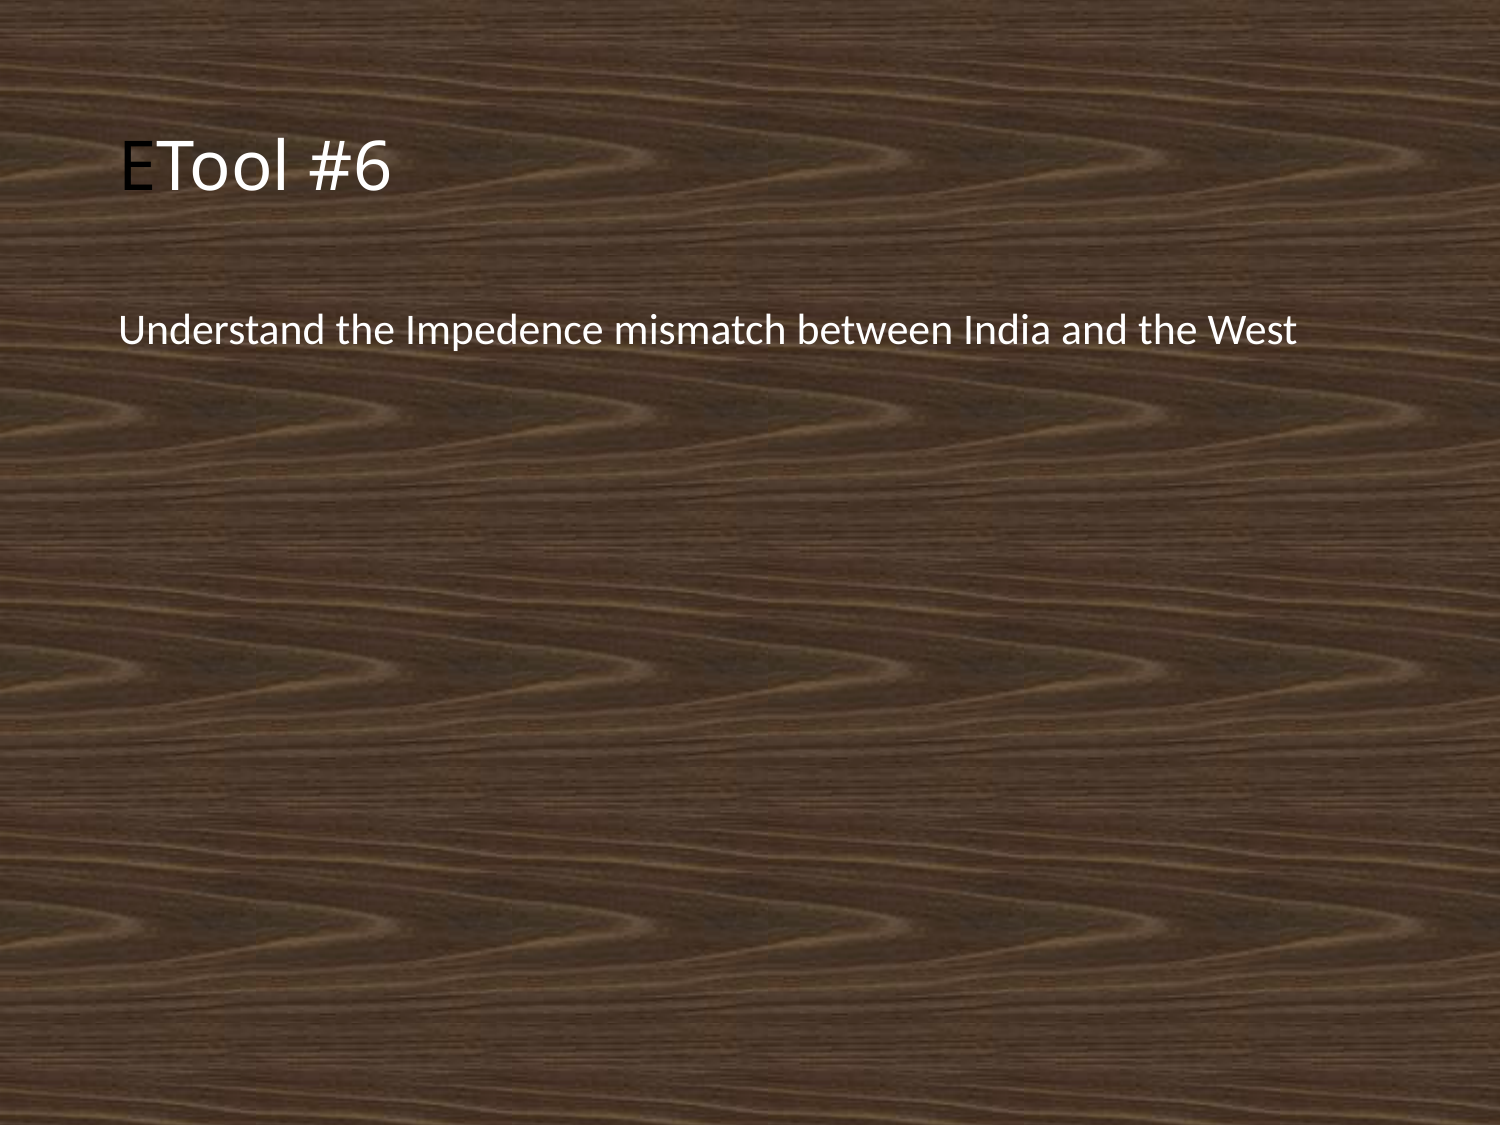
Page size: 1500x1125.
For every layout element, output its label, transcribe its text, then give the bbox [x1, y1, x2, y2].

title ETool #6 [103, 59, 1397, 278]
picture [0, 0, 1500, 1125]
list Understand the Impedence mismatch between India and the West [103, 299, 1397, 1014]
